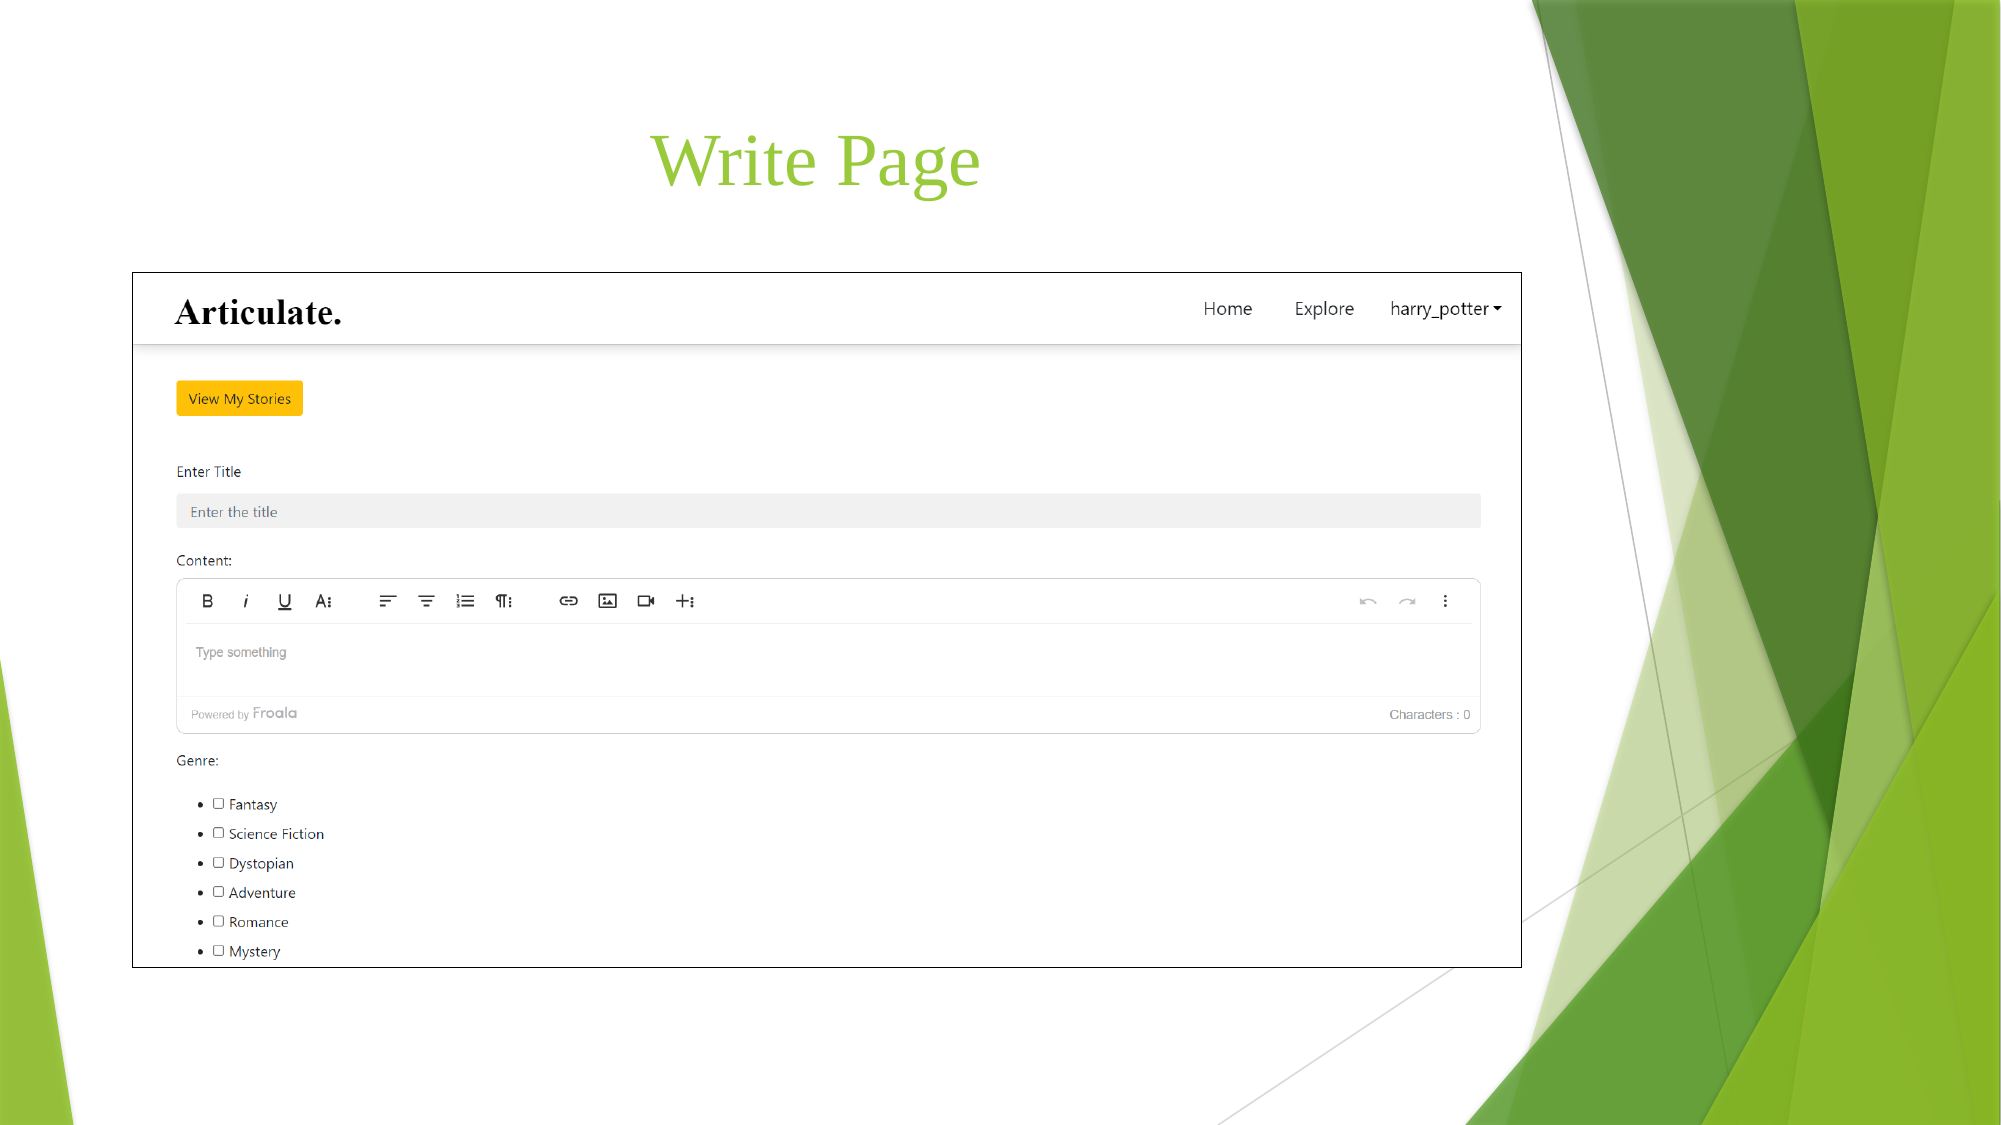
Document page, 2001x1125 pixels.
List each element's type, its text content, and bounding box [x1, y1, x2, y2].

picture [131, 272, 1523, 968]
text_box Write Page [394, 103, 1238, 208]
